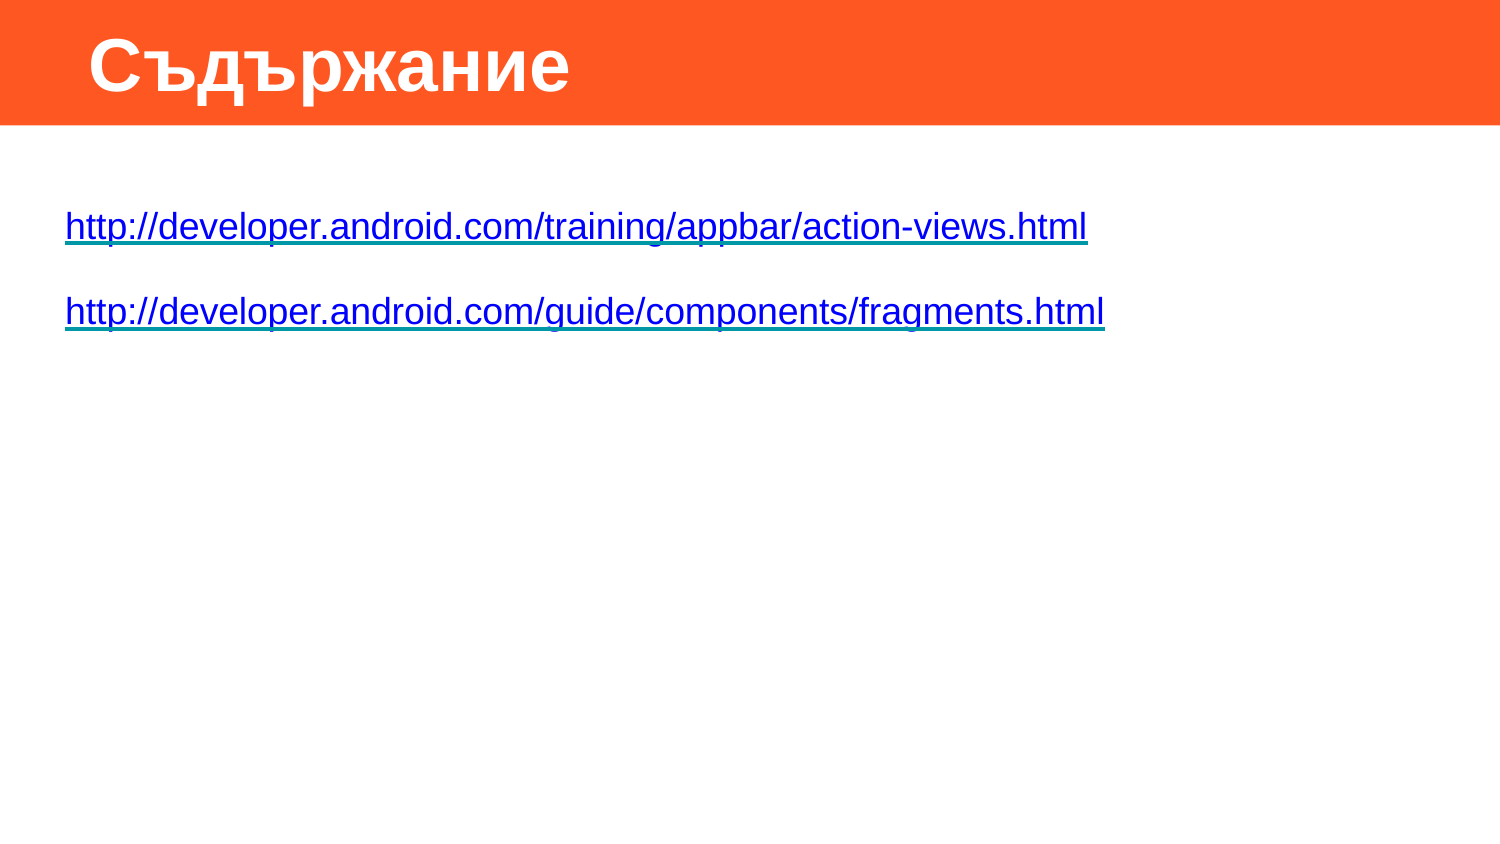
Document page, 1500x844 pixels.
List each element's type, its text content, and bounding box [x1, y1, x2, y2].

title Съдържание [86, 13, 576, 157]
text_box http://developer.android.com/training/appbar/action-views.html http://developer.android.com/guide/components/fragments.html [63, 199, 1118, 378]
text_box [0, 0, 1500, 126]
